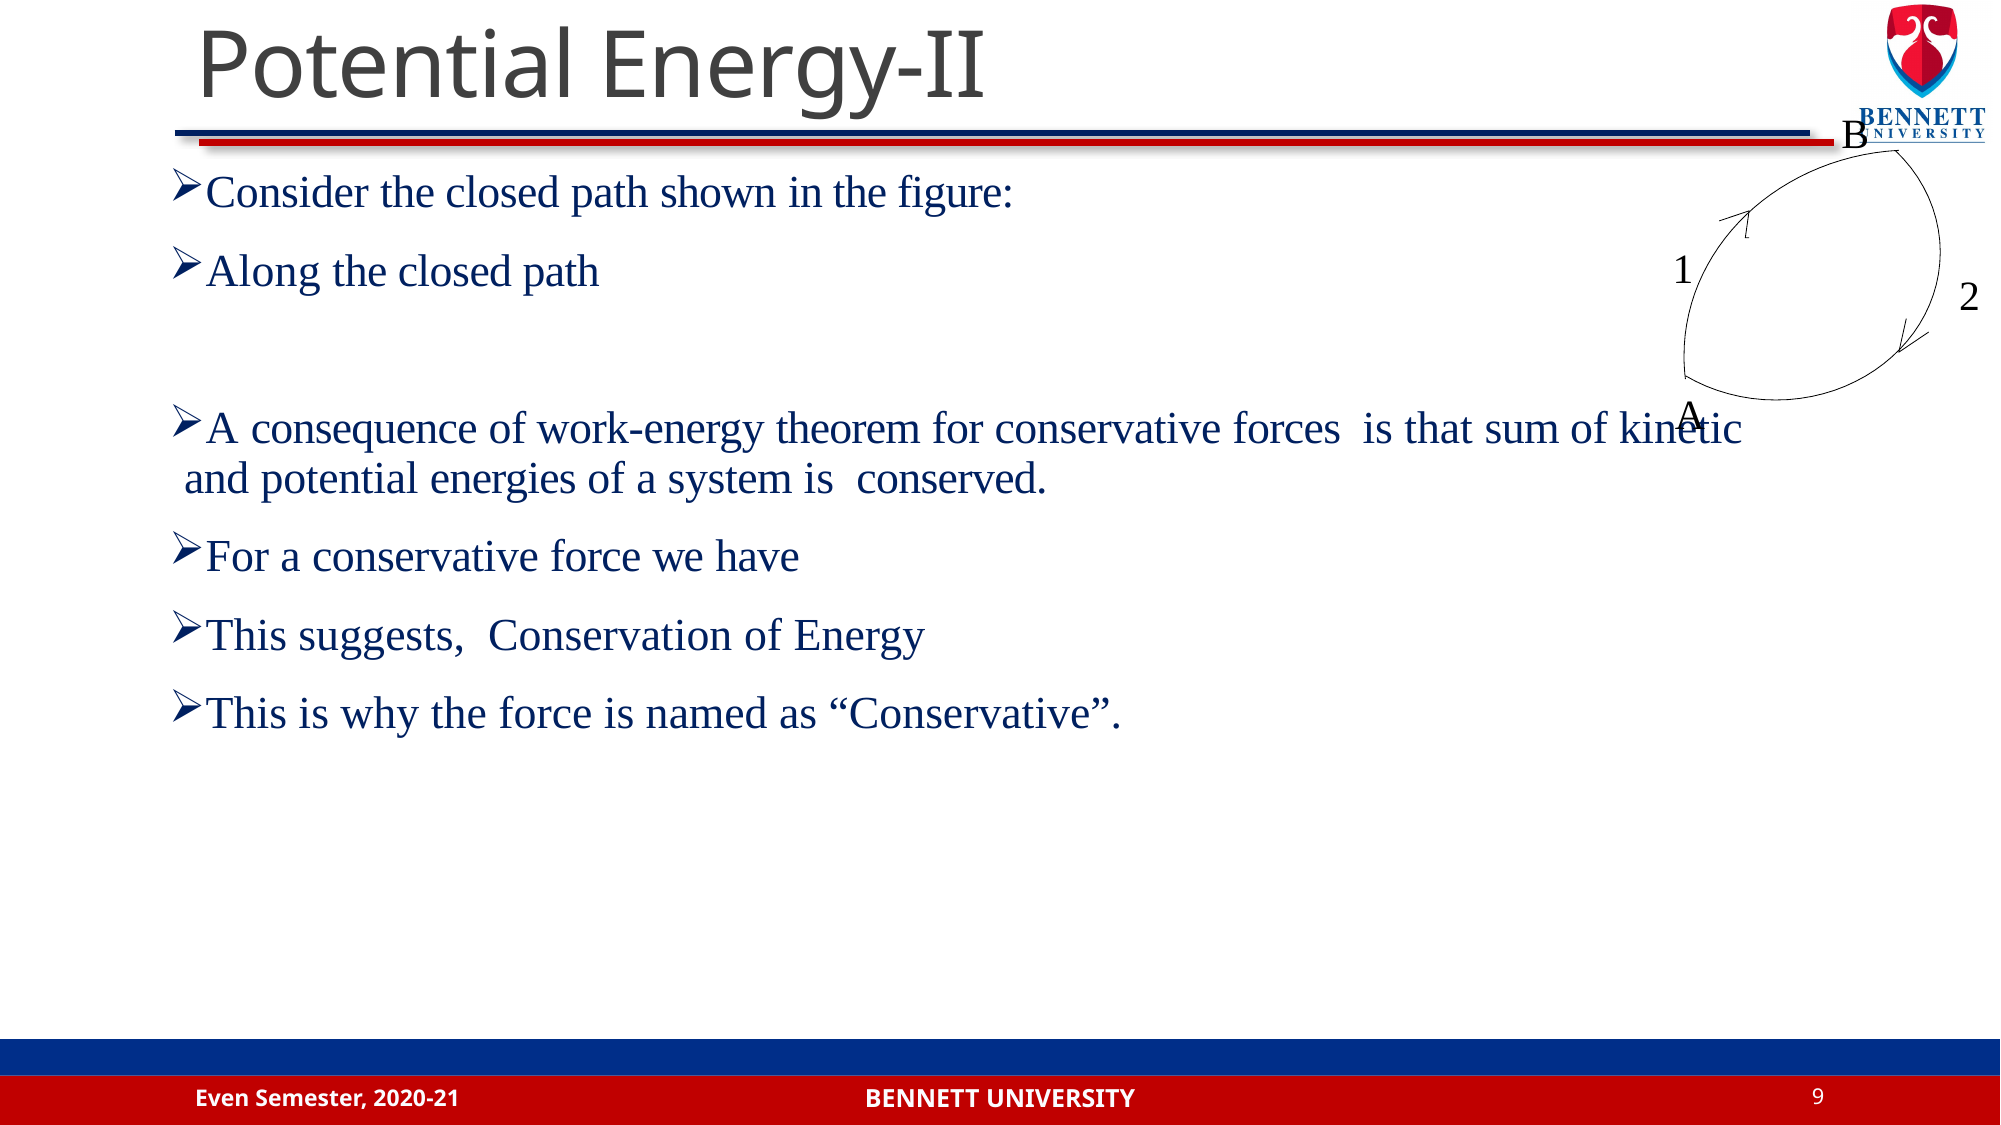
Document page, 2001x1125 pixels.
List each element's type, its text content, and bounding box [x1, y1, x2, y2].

footer Bennett university [604, 1077, 1396, 1122]
title Potential Energy-II [180, 14, 1830, 125]
picture [1851, 1, 1993, 55]
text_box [1612, 55, 2000, 440]
slide_number Even Semester, 2020-21 [180, 1075, 586, 1120]
slide_number 9 [1624, 1075, 1840, 1120]
